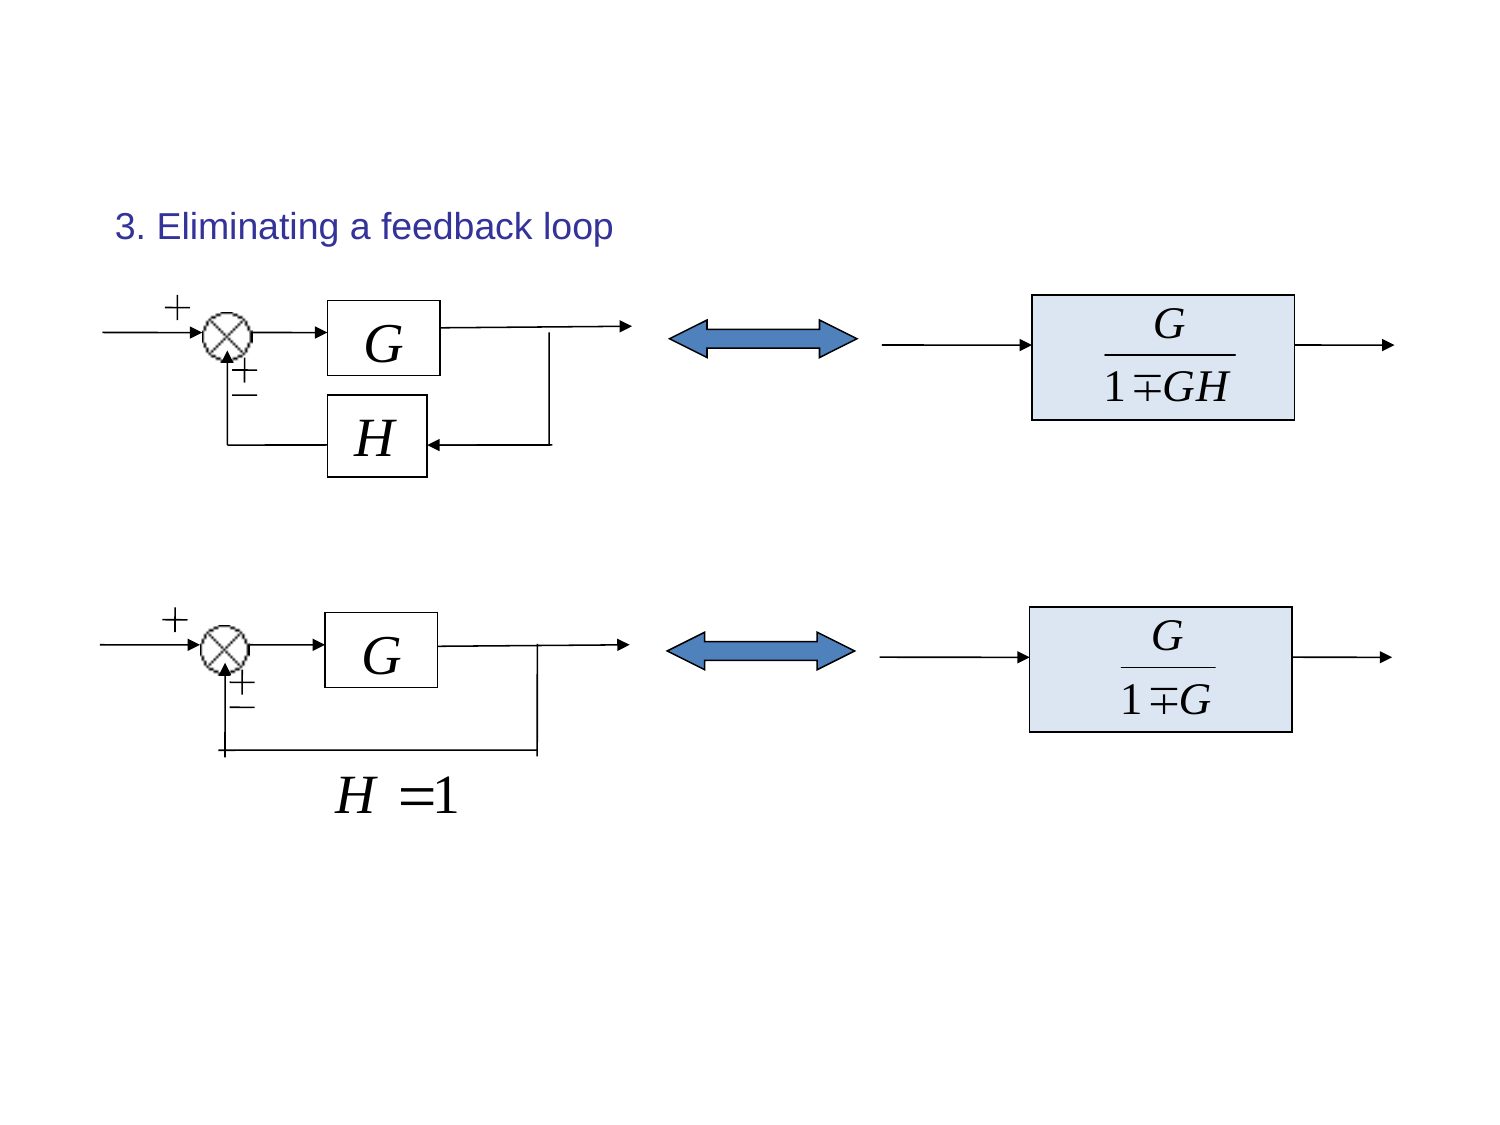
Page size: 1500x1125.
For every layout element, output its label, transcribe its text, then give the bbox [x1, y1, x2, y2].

text_box [324, 612, 438, 688]
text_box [229, 669, 255, 695]
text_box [1113, 606, 1224, 725]
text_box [1097, 294, 1245, 412]
text_box [254, 638, 325, 652]
picture [202, 312, 253, 364]
text_box [427, 438, 540, 452]
text_box [1294, 338, 1395, 352]
text_box [258, 326, 328, 339]
text_box [1029, 607, 1293, 733]
text_box [667, 632, 855, 670]
text_box [1292, 651, 1393, 664]
picture [199, 624, 251, 676]
text_box 3. Eliminating a feedback loop [100, 194, 1043, 255]
text_box [1032, 295, 1295, 421]
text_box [231, 357, 258, 383]
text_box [162, 606, 188, 633]
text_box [354, 617, 426, 708]
text_box [327, 395, 428, 477]
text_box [164, 294, 191, 321]
text_box [102, 327, 197, 339]
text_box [324, 761, 465, 823]
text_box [344, 405, 410, 467]
text_box [99, 638, 194, 652]
text_box [879, 651, 1030, 664]
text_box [356, 305, 428, 396]
text_box [538, 638, 630, 652]
text_box [669, 320, 858, 358]
text_box [327, 300, 440, 376]
text_box [439, 320, 633, 333]
text_box [881, 338, 1032, 352]
